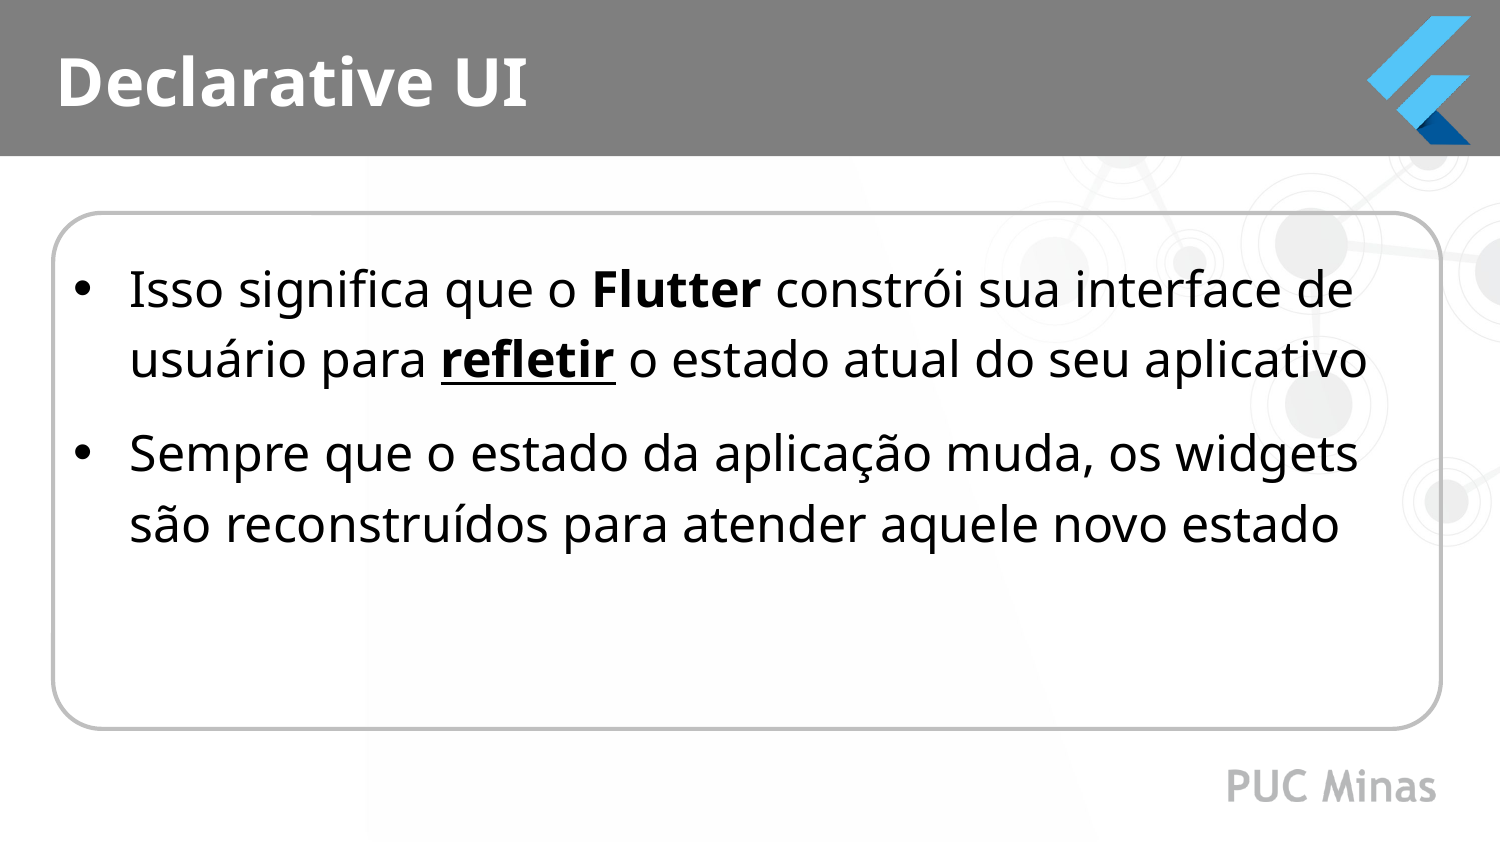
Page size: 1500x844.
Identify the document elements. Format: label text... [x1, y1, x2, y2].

text_box [50, 210, 1443, 731]
text_box Declarative UI [41, 31, 1081, 127]
picture [0, 0, 1500, 844]
text_box [0, 0, 1358, 158]
